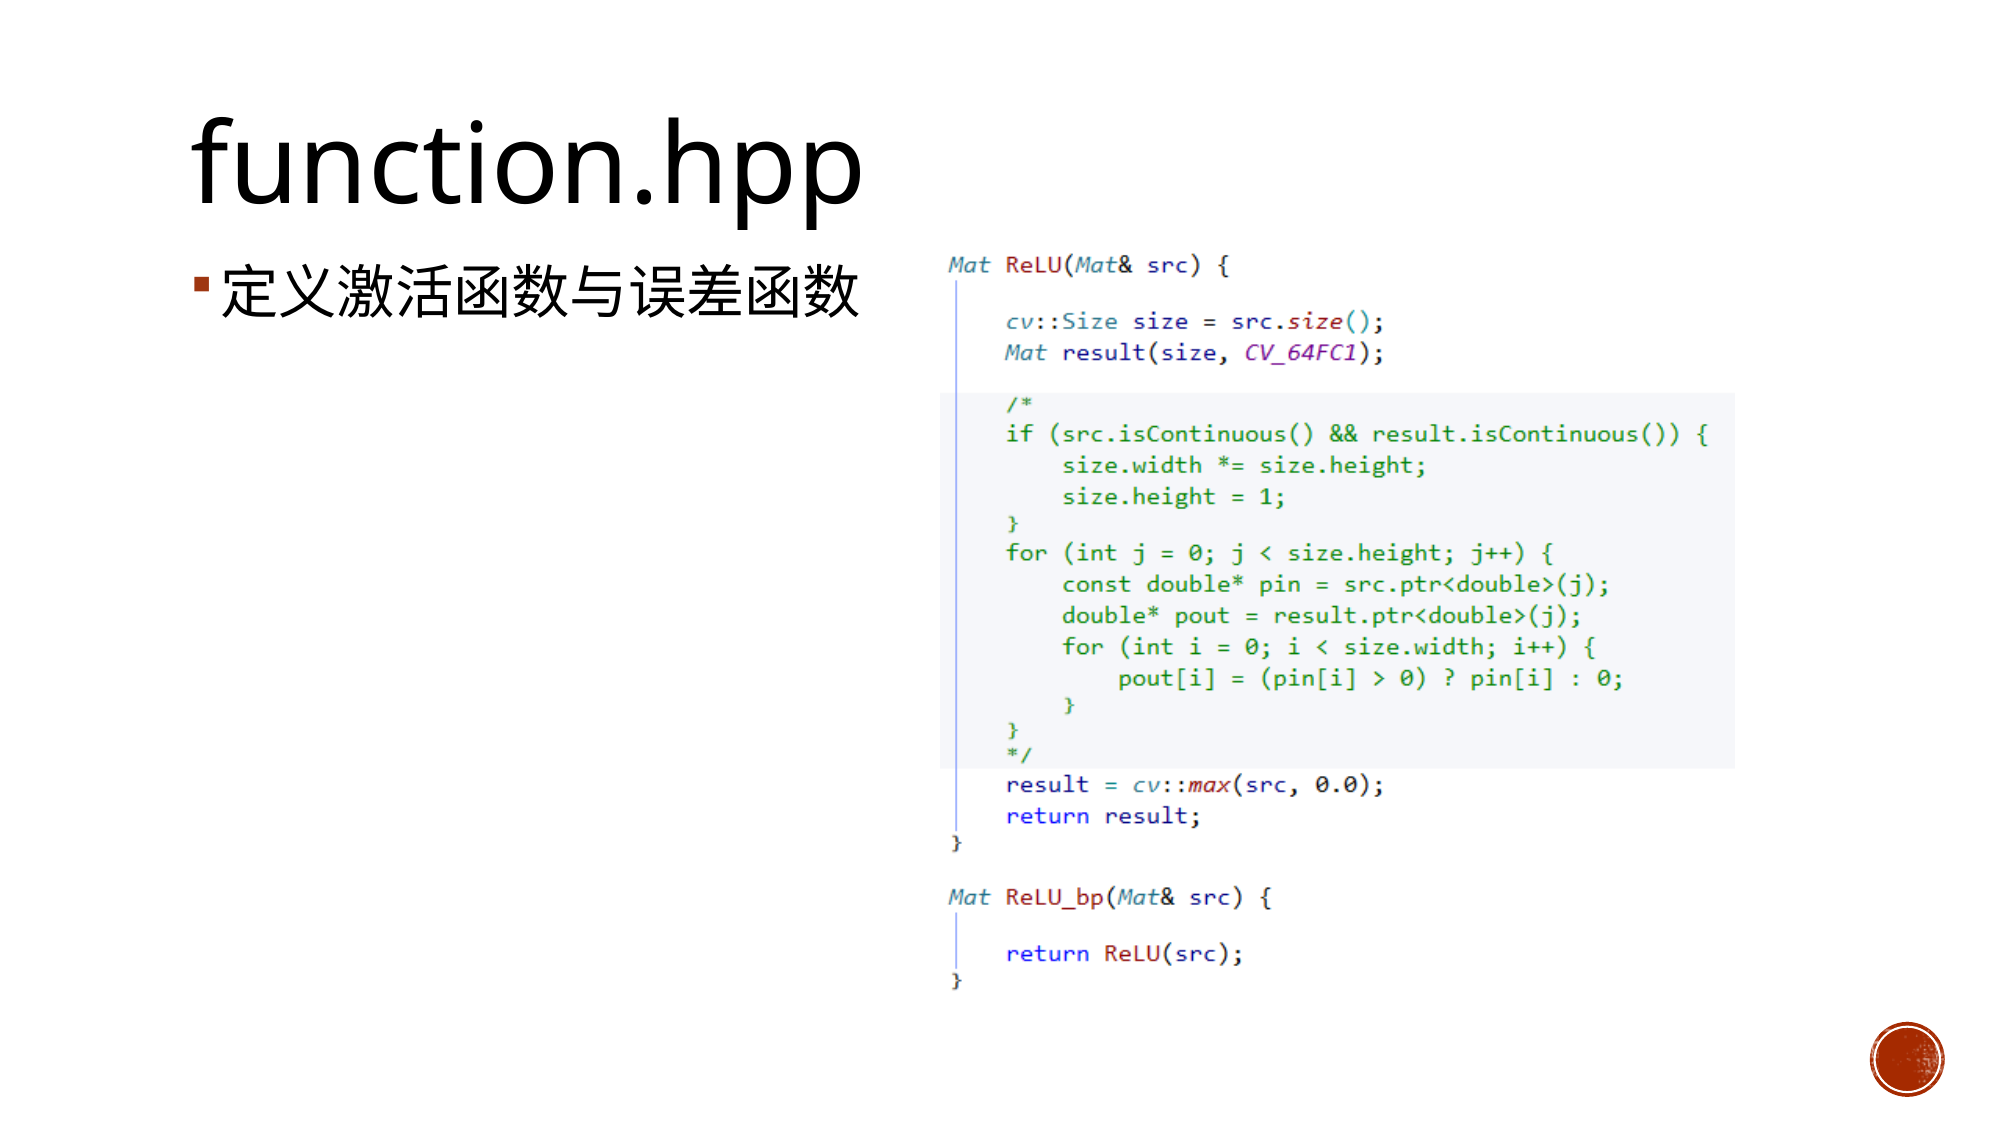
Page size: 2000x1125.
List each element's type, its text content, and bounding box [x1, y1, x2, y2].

list 定义激活函数与误差函数 [175, 255, 1825, 1013]
title function.hpp [175, 79, 1825, 255]
picture [940, 243, 1735, 1002]
